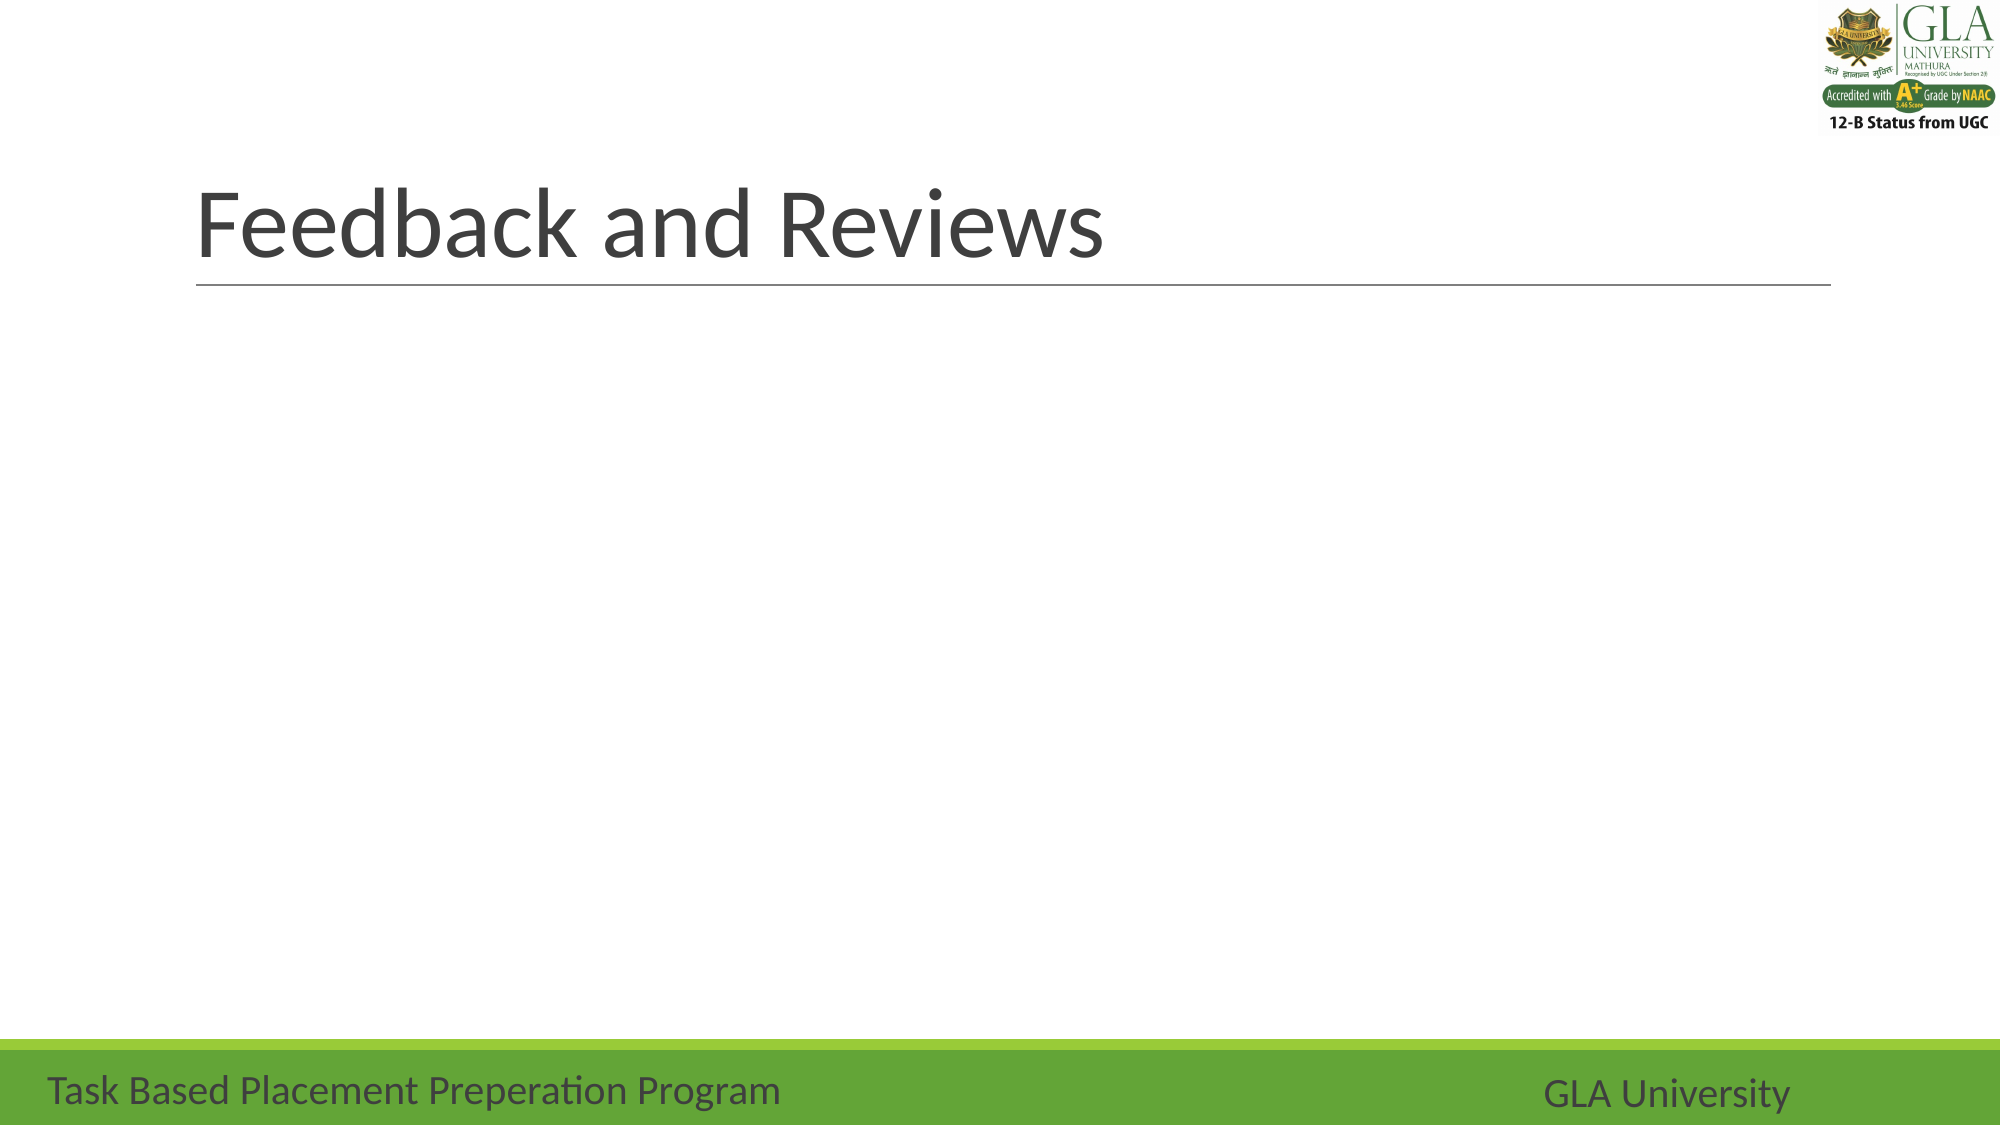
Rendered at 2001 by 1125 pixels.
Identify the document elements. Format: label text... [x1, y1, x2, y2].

picture [1818, 0, 2000, 136]
title Feedback and Reviews [180, 47, 1830, 285]
